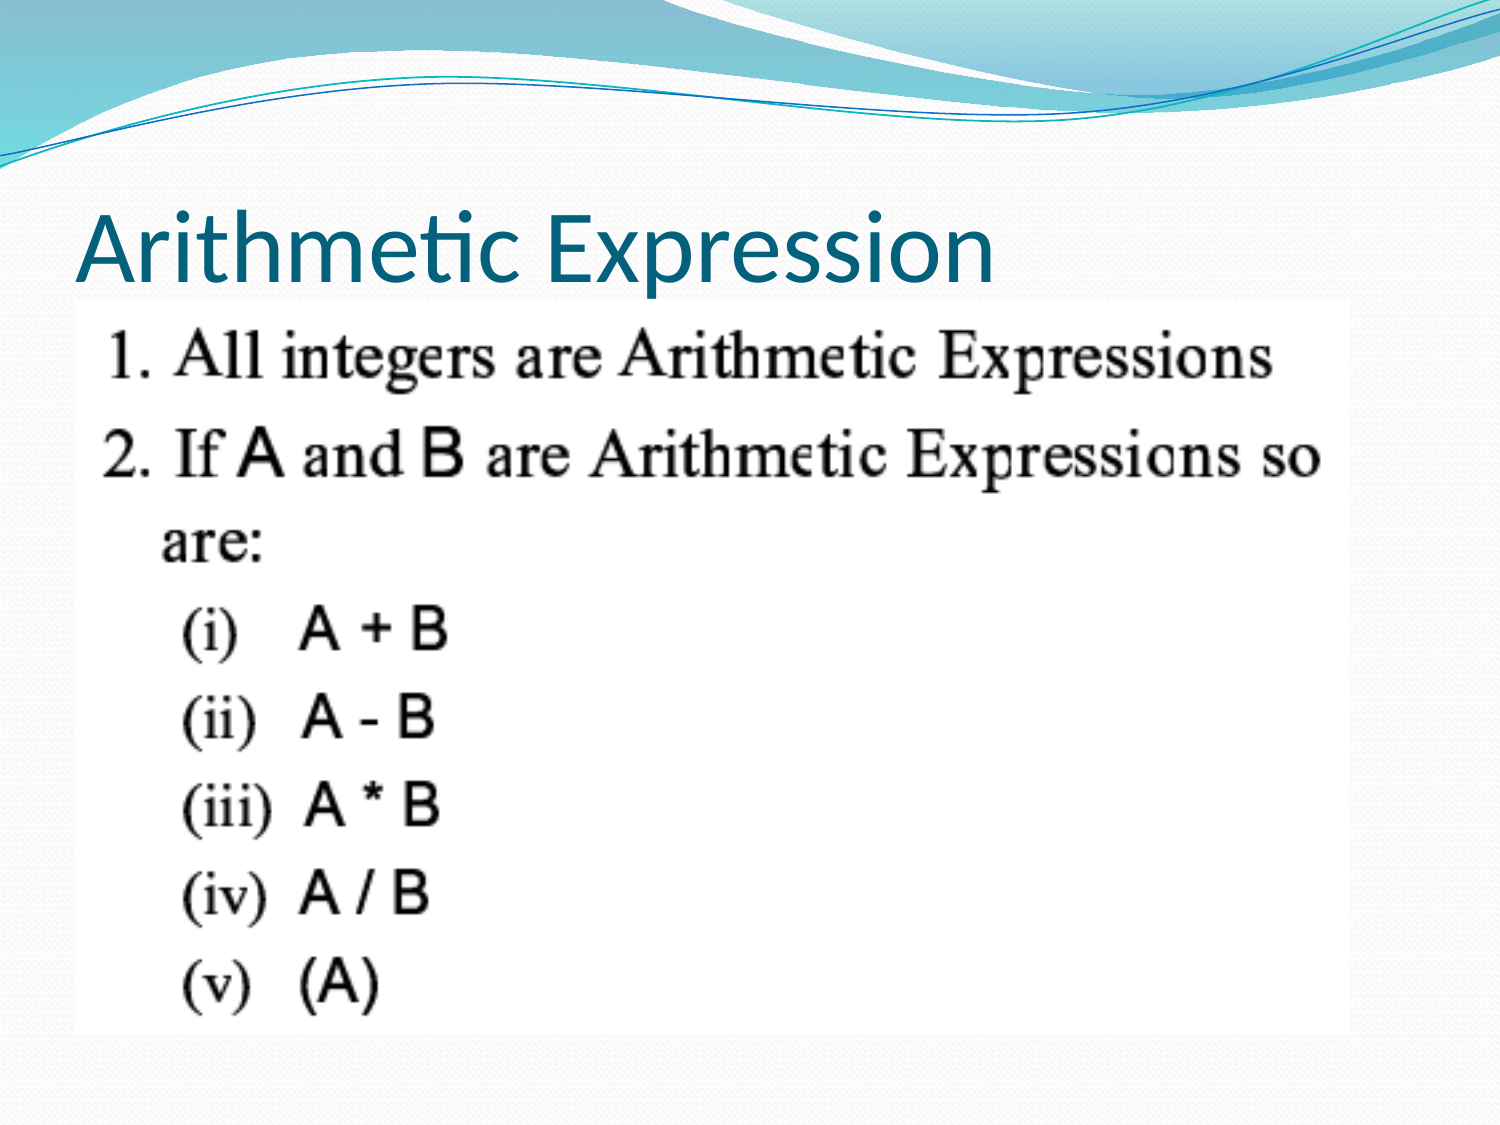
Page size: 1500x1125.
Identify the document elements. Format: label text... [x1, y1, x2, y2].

title Arithmetic Expression [75, 115, 1425, 303]
picture [74, 299, 1351, 1035]
